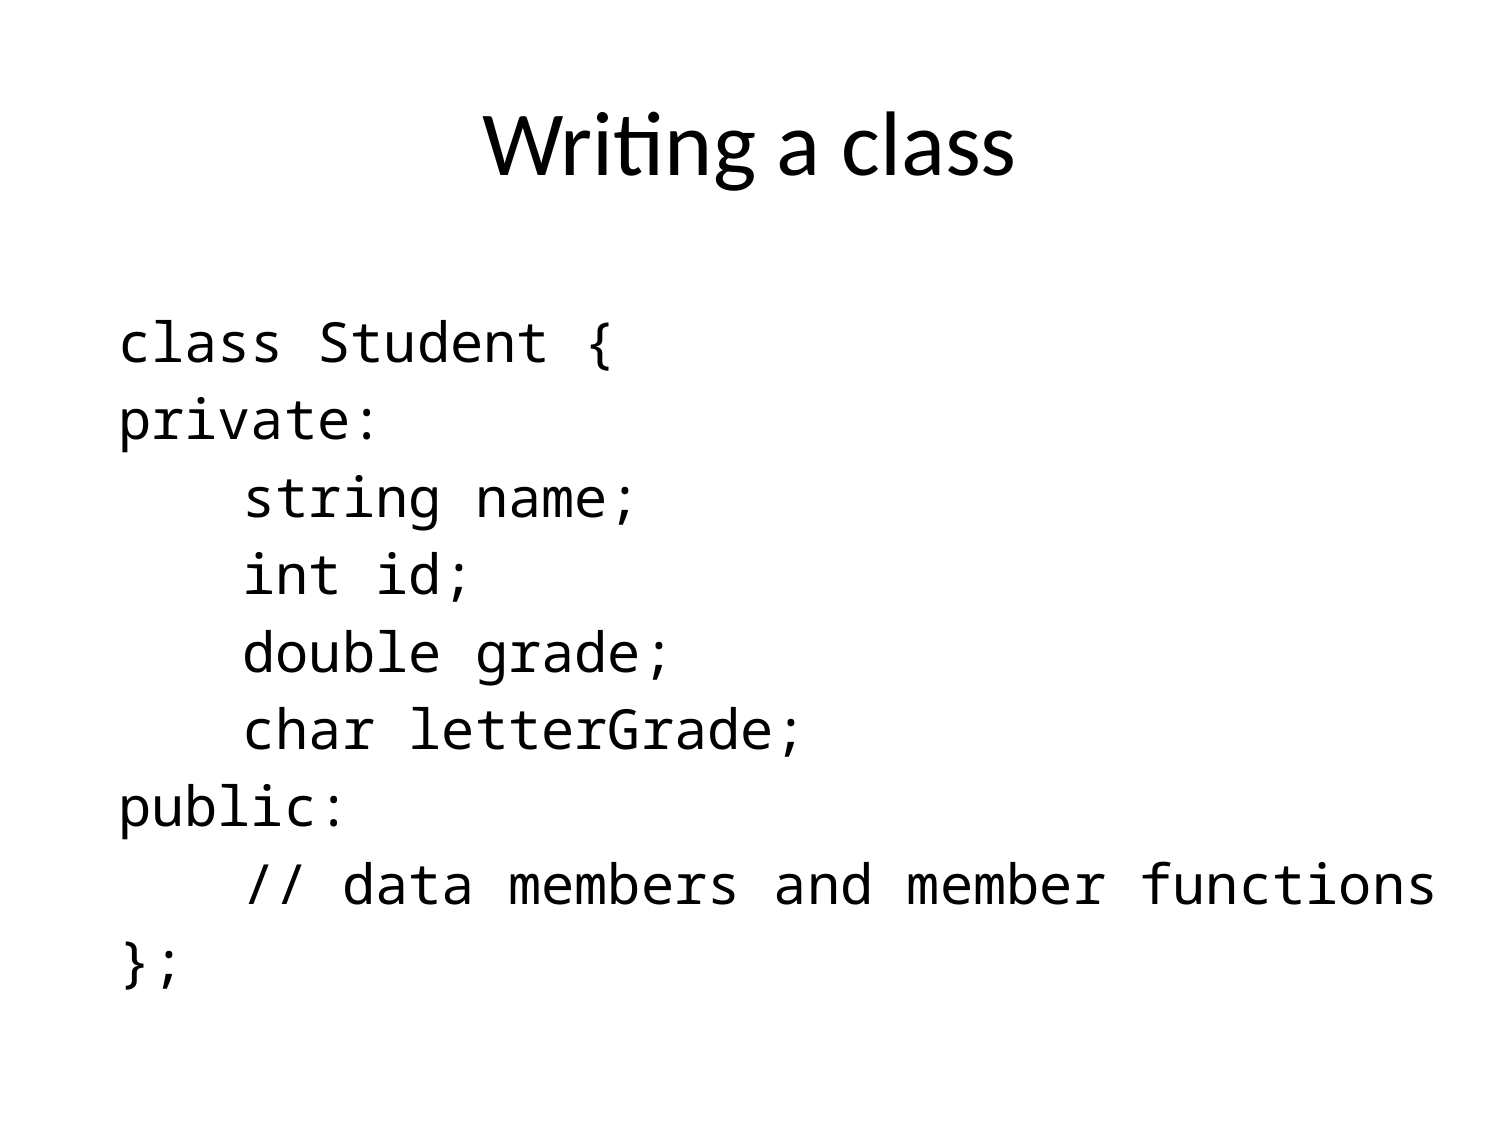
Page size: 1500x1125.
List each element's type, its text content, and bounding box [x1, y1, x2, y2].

list class Student { private: string name; int id; double grade; char letterGrade; public: // data members and member functions }; [103, 299, 1476, 1014]
title Writing a class [75, 45, 1425, 233]
